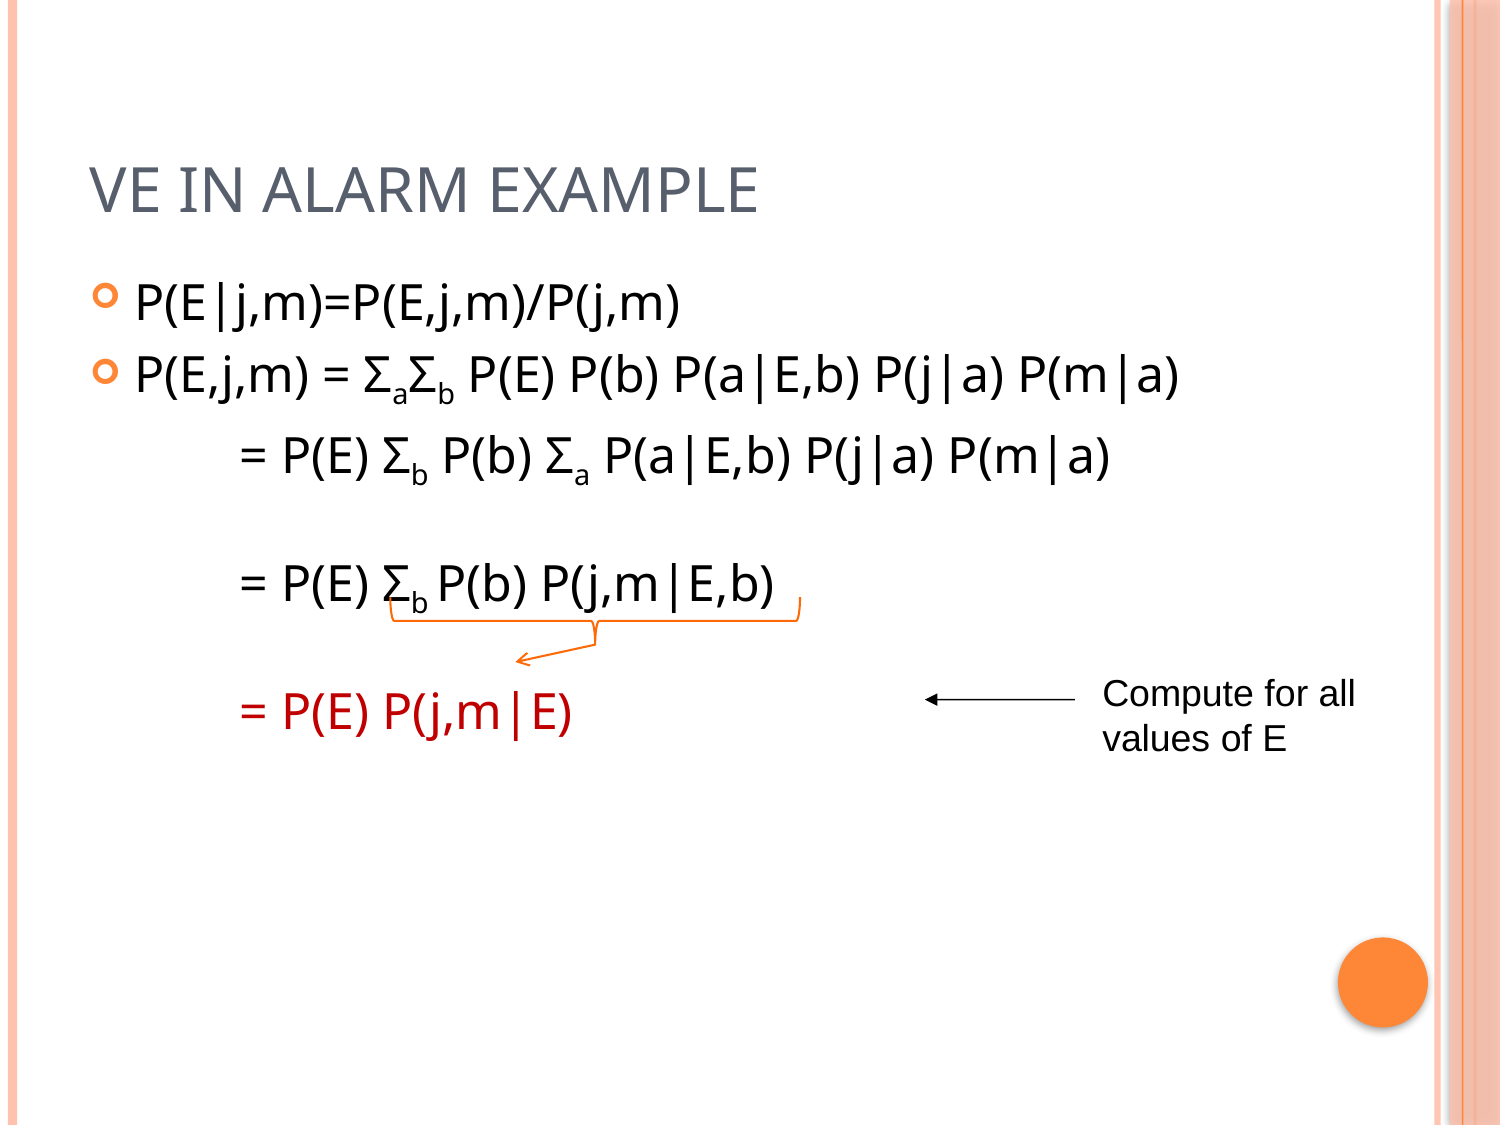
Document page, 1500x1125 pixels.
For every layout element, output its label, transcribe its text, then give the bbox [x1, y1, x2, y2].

title VE in Alarm Example [75, 45, 1300, 233]
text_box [514, 644, 596, 663]
text_box Compute for all values of E [1087, 662, 1413, 767]
text_box [924, 693, 1075, 706]
list P(E|j,m)=P(E,j,m)/P(j,m) P(E,j,m) = ΣaΣb P(E) P(b) P(a|E,b) P(j|a) P(m|a) = P(E) Σb P(b) Σa P(a|E,b) P(j|a) P(m|a) = P(E) Σb P(b) P(j,m|E,b) = P(E) P(j,m|E) [75, 262, 1300, 1062]
text_box [389, 597, 802, 643]
